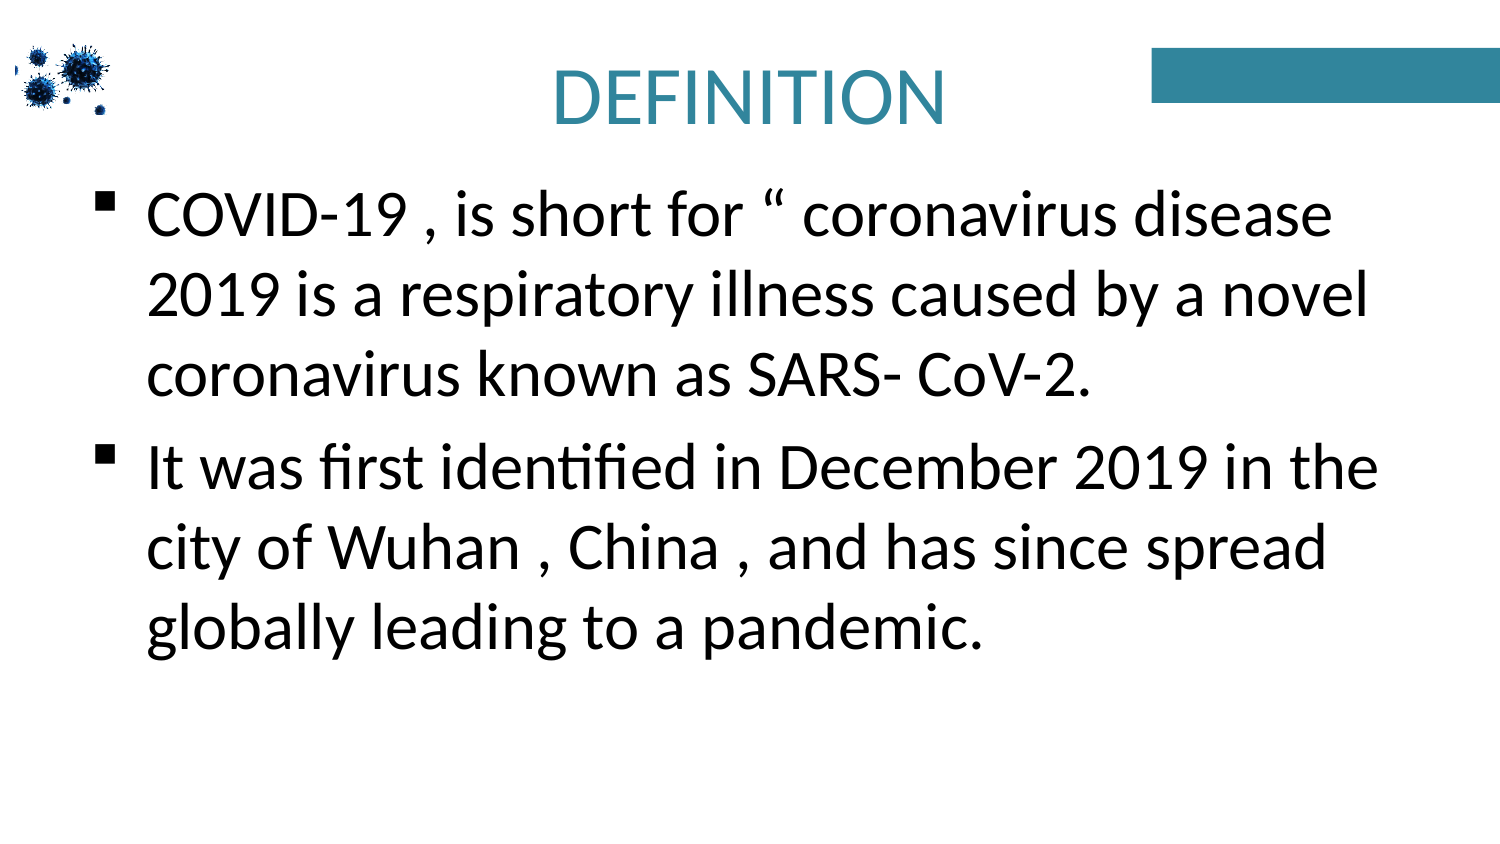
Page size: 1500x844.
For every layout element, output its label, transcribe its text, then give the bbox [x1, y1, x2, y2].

list COVID-19 , is short for “ coronavirus disease 2019 is a respiratory illness caused by a novel coronavirus known as SARS- CoV-2. It was first identified in December 2019 in the city of Wuhan , China , and has since spread globally leading to a pandemic. [75, 161, 1425, 719]
title DEFINITION [75, 33, 1425, 161]
picture [15, 41, 75, 115]
